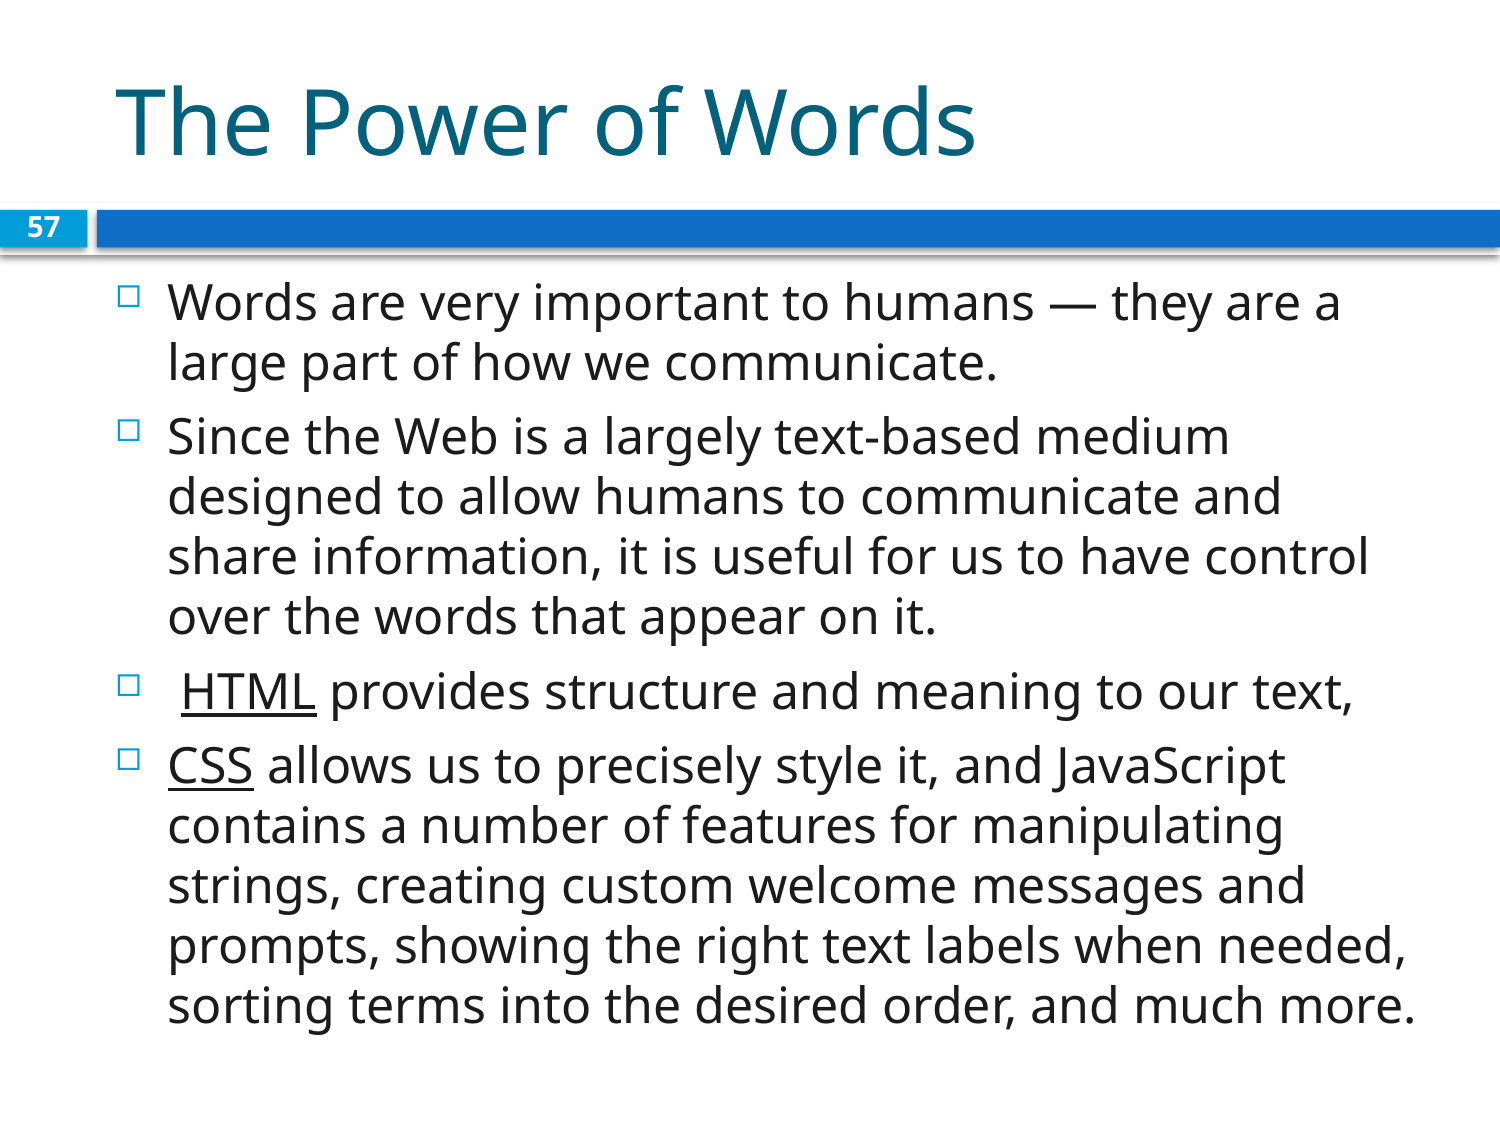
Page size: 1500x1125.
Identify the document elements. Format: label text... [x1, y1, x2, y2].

slide_number 57 [0, 208, 88, 249]
title The Power of Words [100, 37, 1439, 201]
list Words are very important to humans — they are a large part of how we communicate. Since the Web is a largely text-based medium designed to allow humans to communicate and share information, it is useful for us to have control over the words that appear on it. HTML provides structure and meaning to our text, CSS allows us to precisely style it, and JavaScript contains a number of features for manipulating strings, creating custom welcome messages and prompts, showing the right text labels when needed, sorting terms into the desired order, and much more. [100, 262, 1439, 1001]
